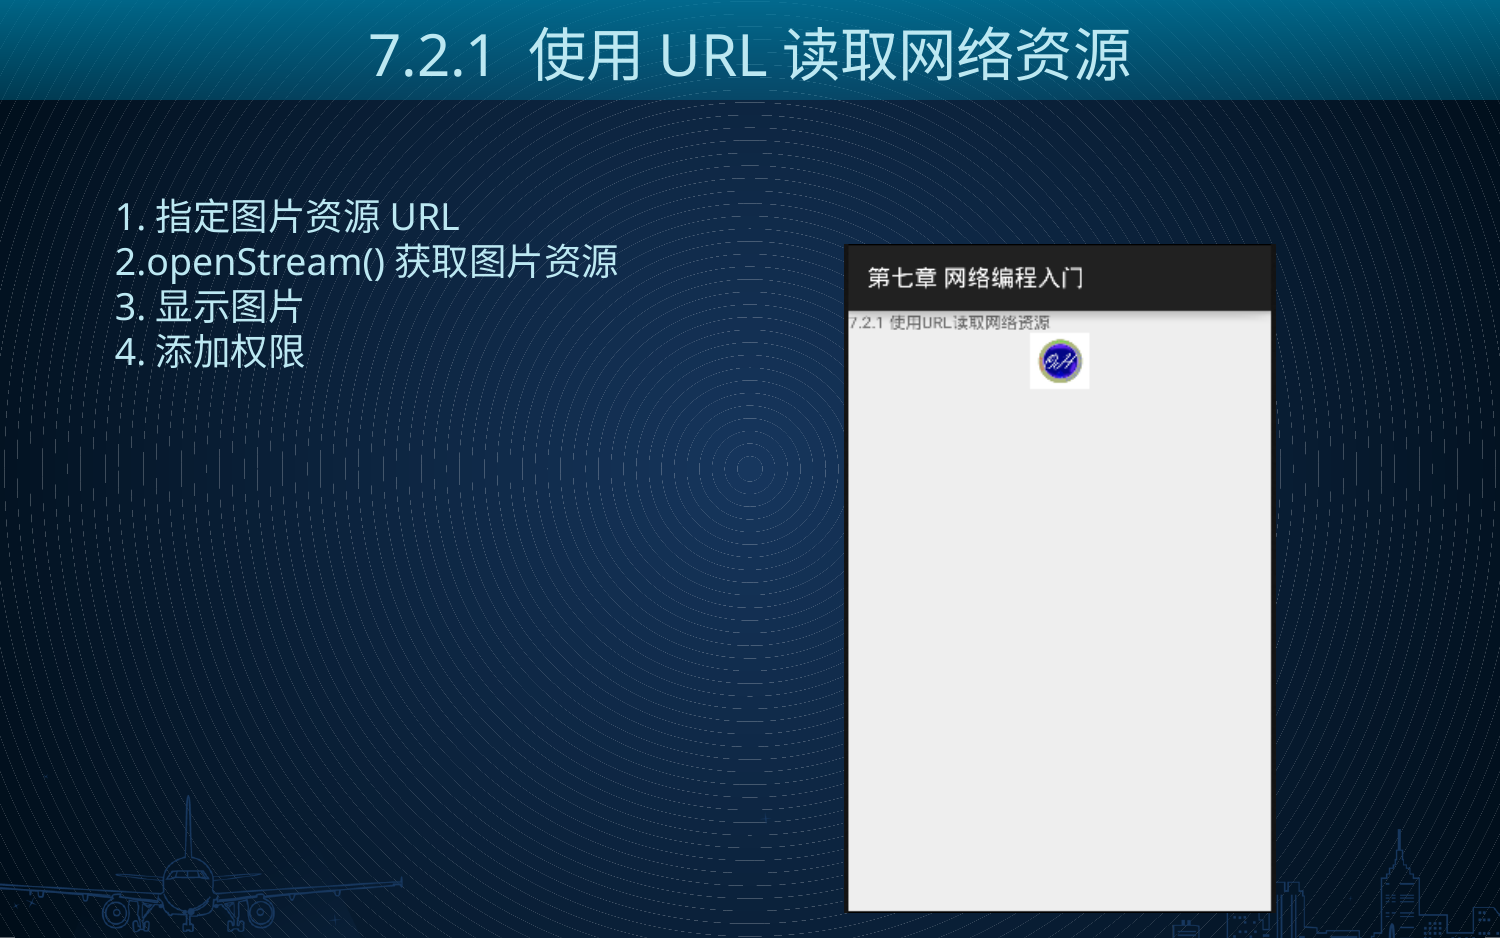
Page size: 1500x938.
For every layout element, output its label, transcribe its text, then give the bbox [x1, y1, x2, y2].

text_box 1.指定图片资源URL 2.openStream()获取图片资源 3.显示图片 4.添加权限 [100, 185, 786, 380]
text_box 7.2.1 使用URL读取网络资源 [0, 0, 1500, 95]
picture [0, 244, 1500, 938]
